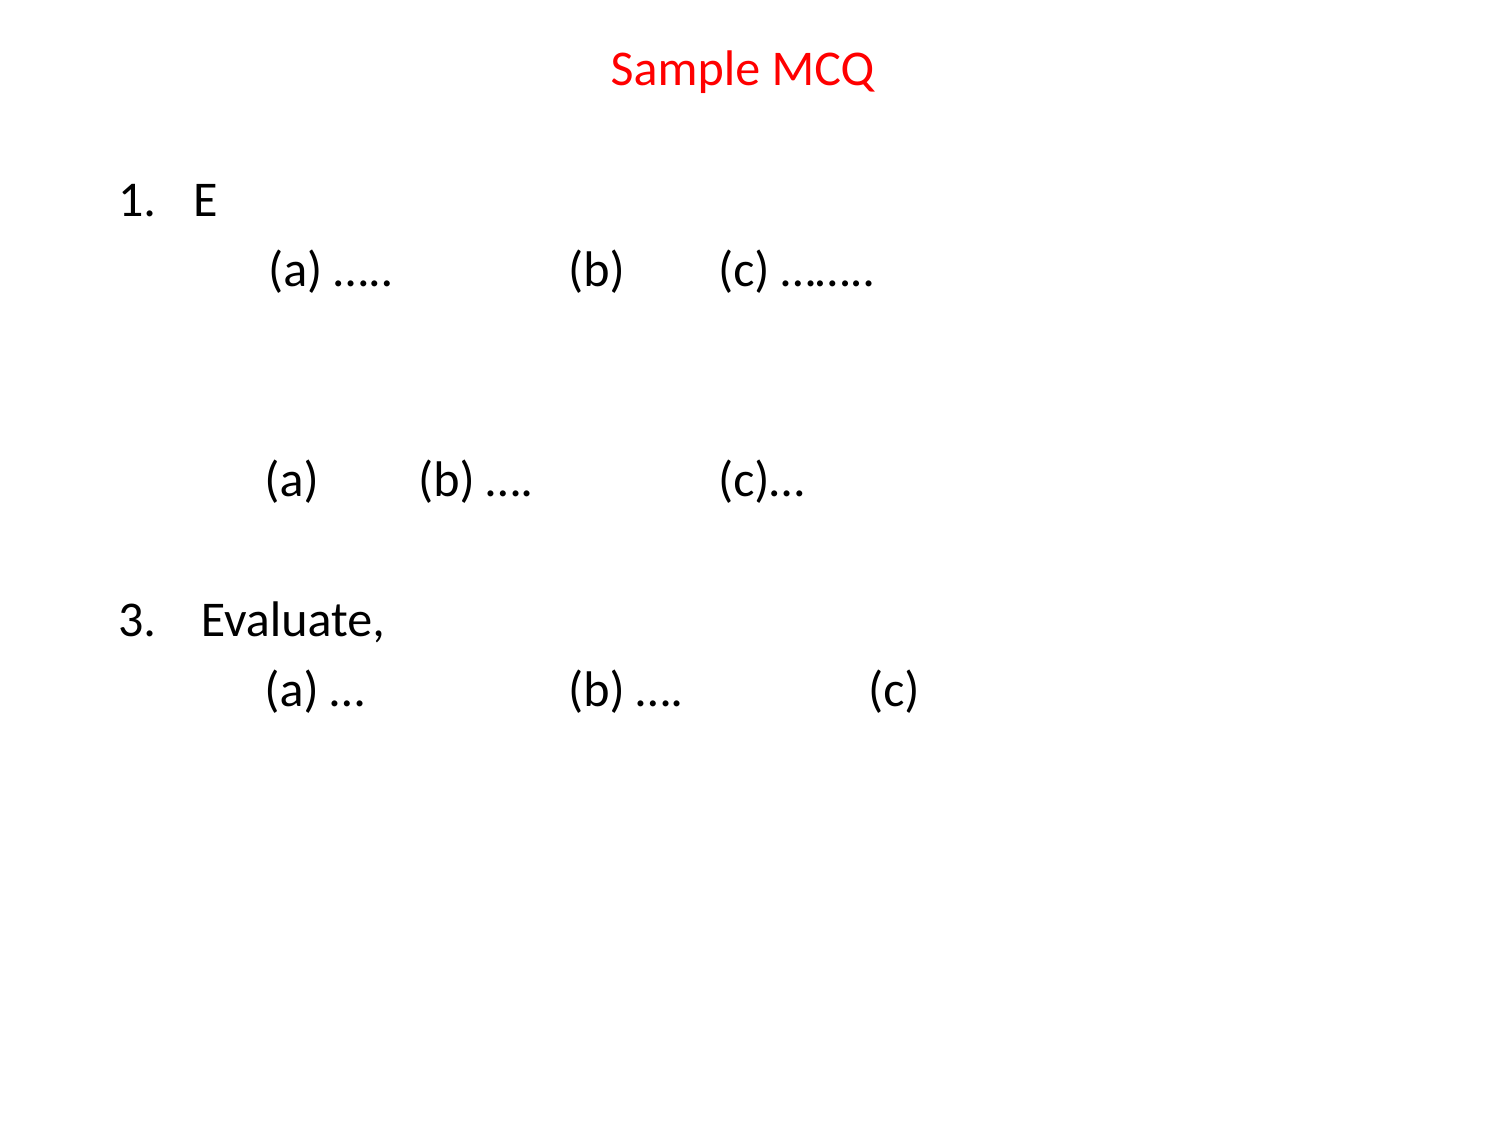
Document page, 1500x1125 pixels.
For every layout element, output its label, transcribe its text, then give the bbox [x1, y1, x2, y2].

text_box Sample MCQ [399, 31, 1063, 100]
